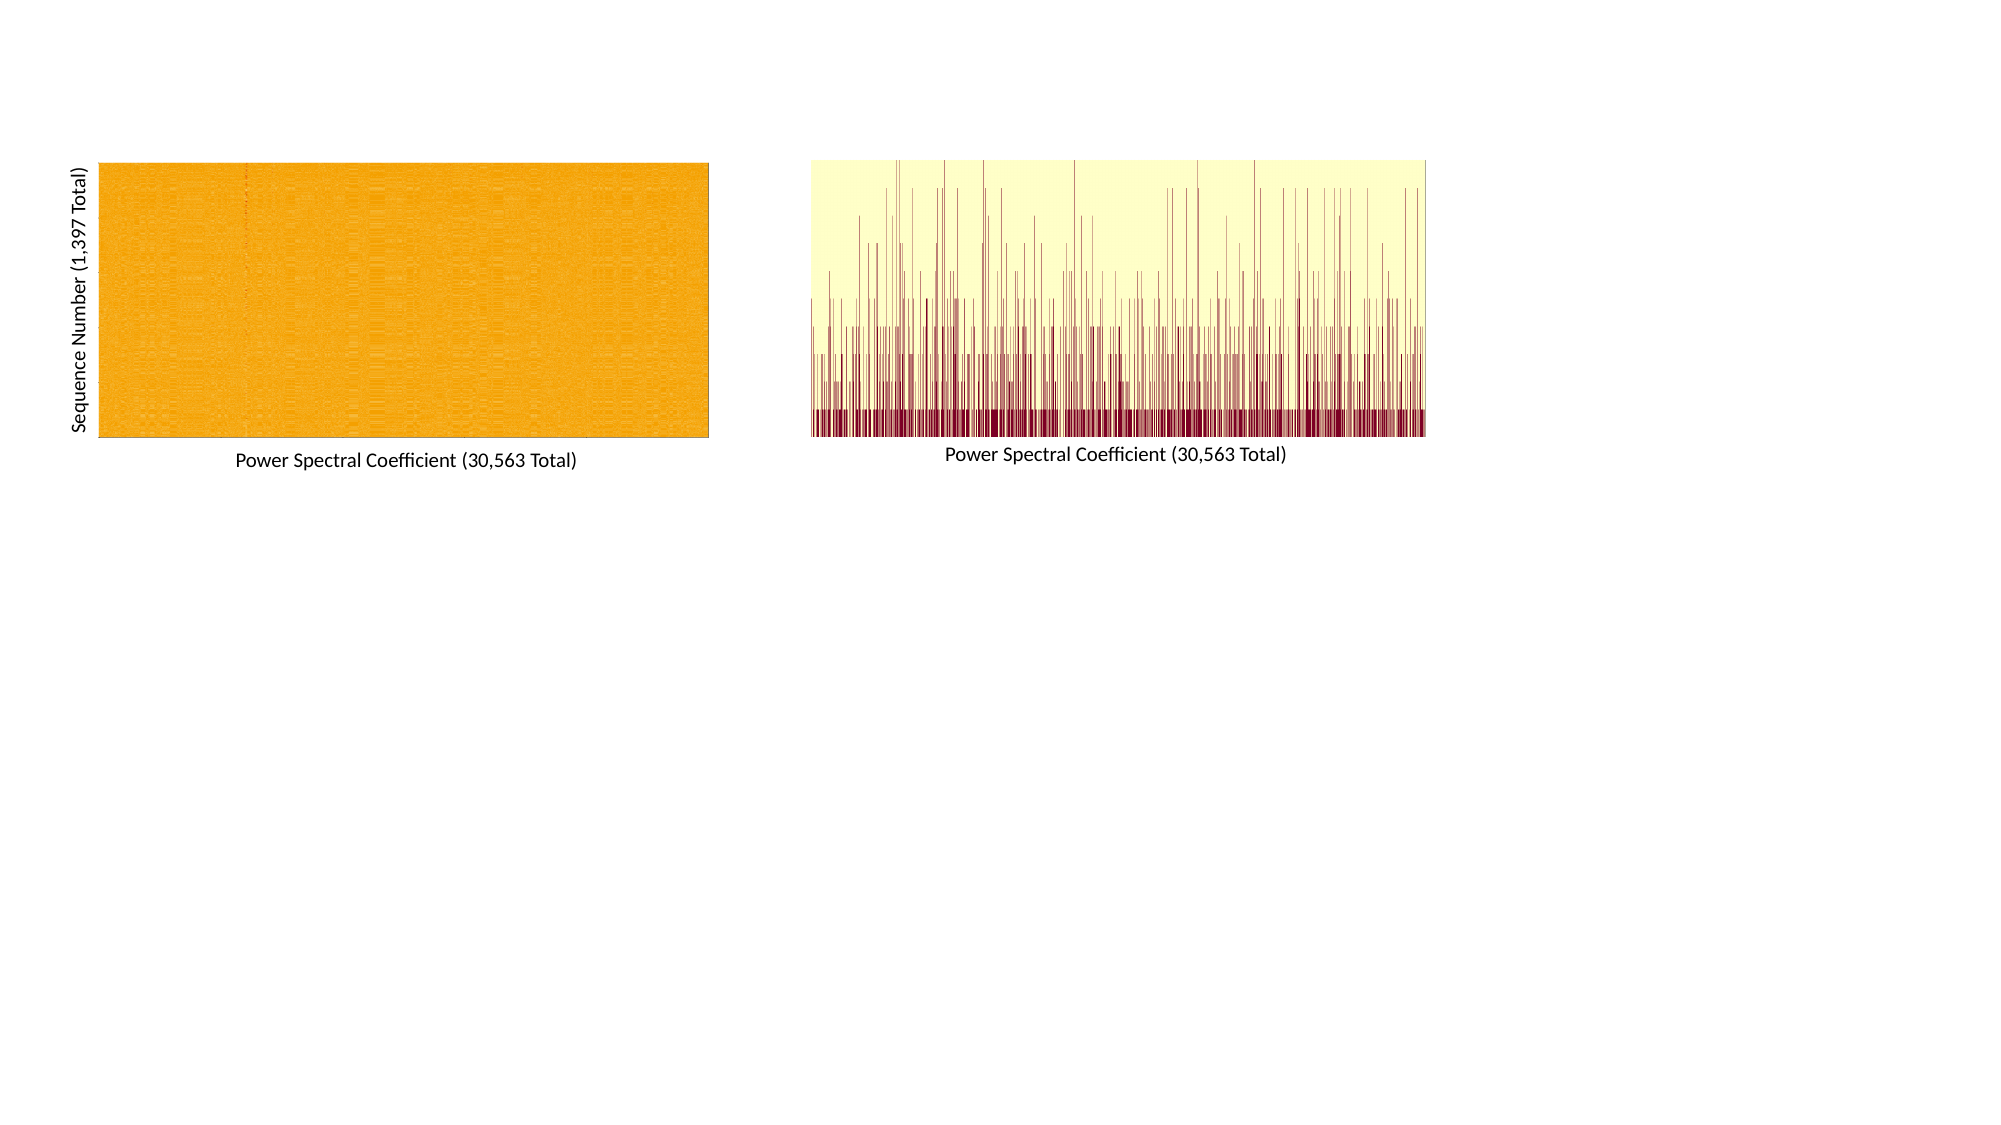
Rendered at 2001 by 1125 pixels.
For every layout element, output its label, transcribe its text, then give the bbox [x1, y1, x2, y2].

text_box Sequence Number (1,397 Total) [57, 145, 97, 449]
picture [811, 159, 1426, 437]
text_box Power Spectral Coefficient (30,563 Total) [220, 439, 962, 479]
text_box Power Spectral Coefficient (30,563 Total) [930, 432, 1671, 473]
picture [98, 162, 709, 438]
